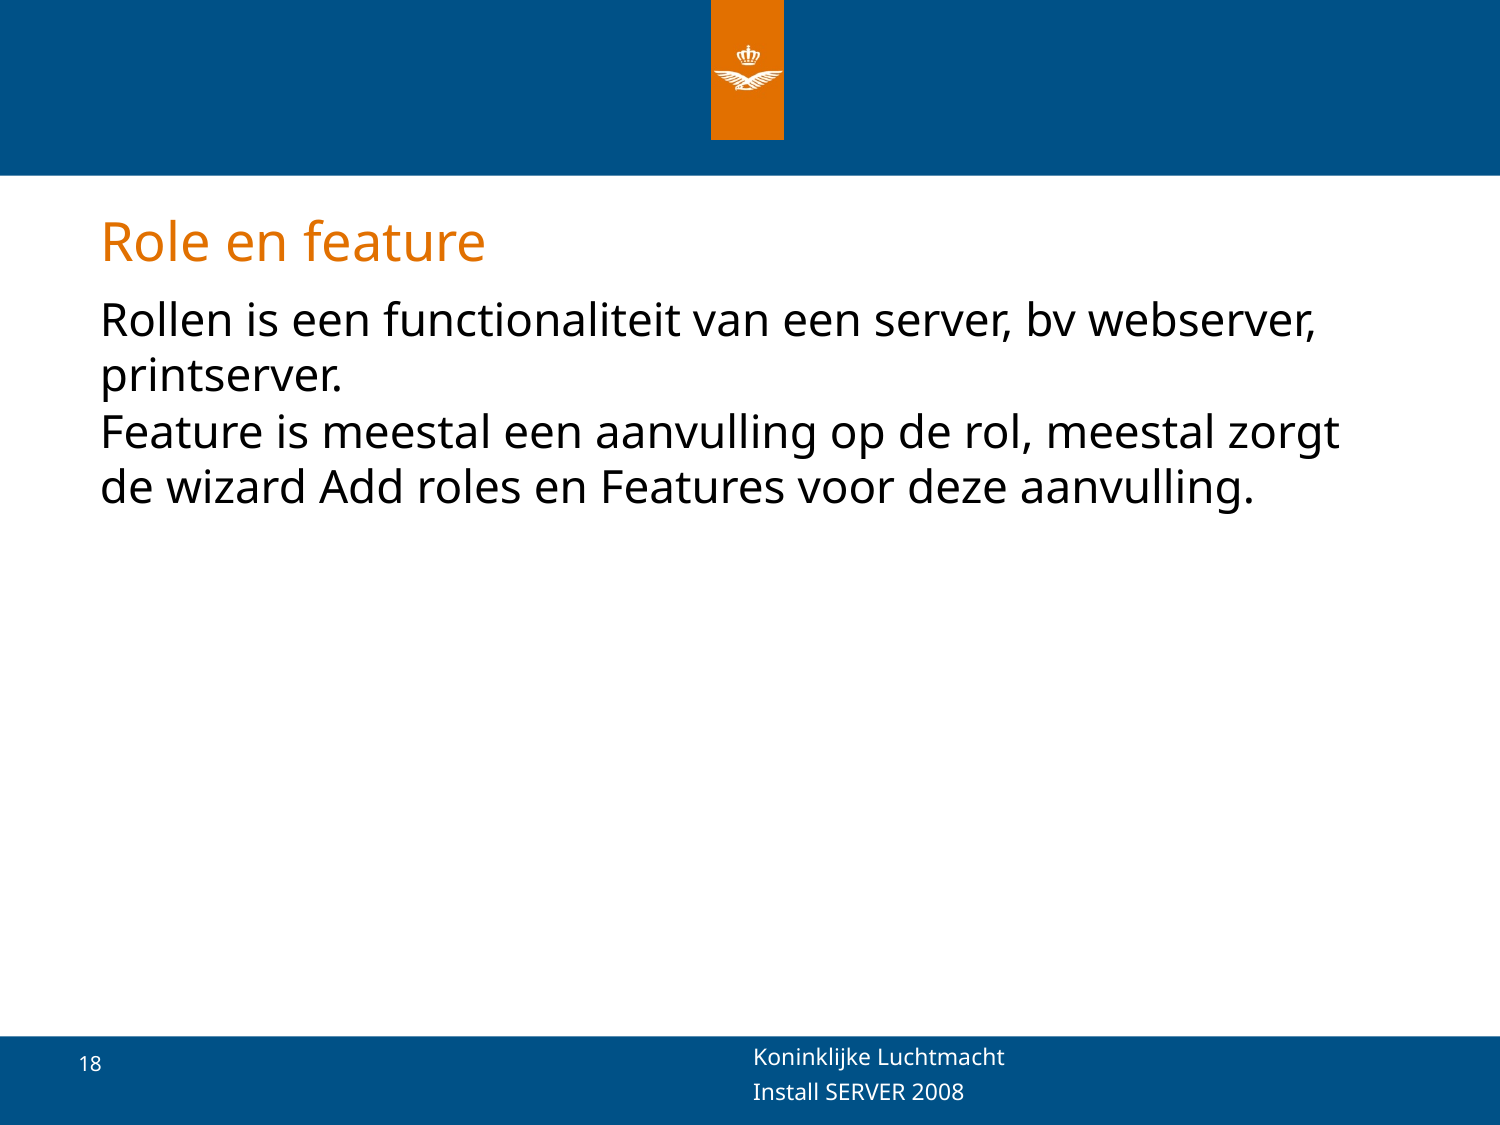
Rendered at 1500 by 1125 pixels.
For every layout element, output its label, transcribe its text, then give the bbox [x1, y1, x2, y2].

title Role en feature [100, 207, 1376, 273]
picture [711, 0, 784, 140]
list Rollen is een functionaliteit van een server, bv webserver, printserver. Feature is meestal een aanvulling op de rol, meestal zorgt de wizard Add roles en Features voor deze aanvulling. [99, 290, 1376, 988]
